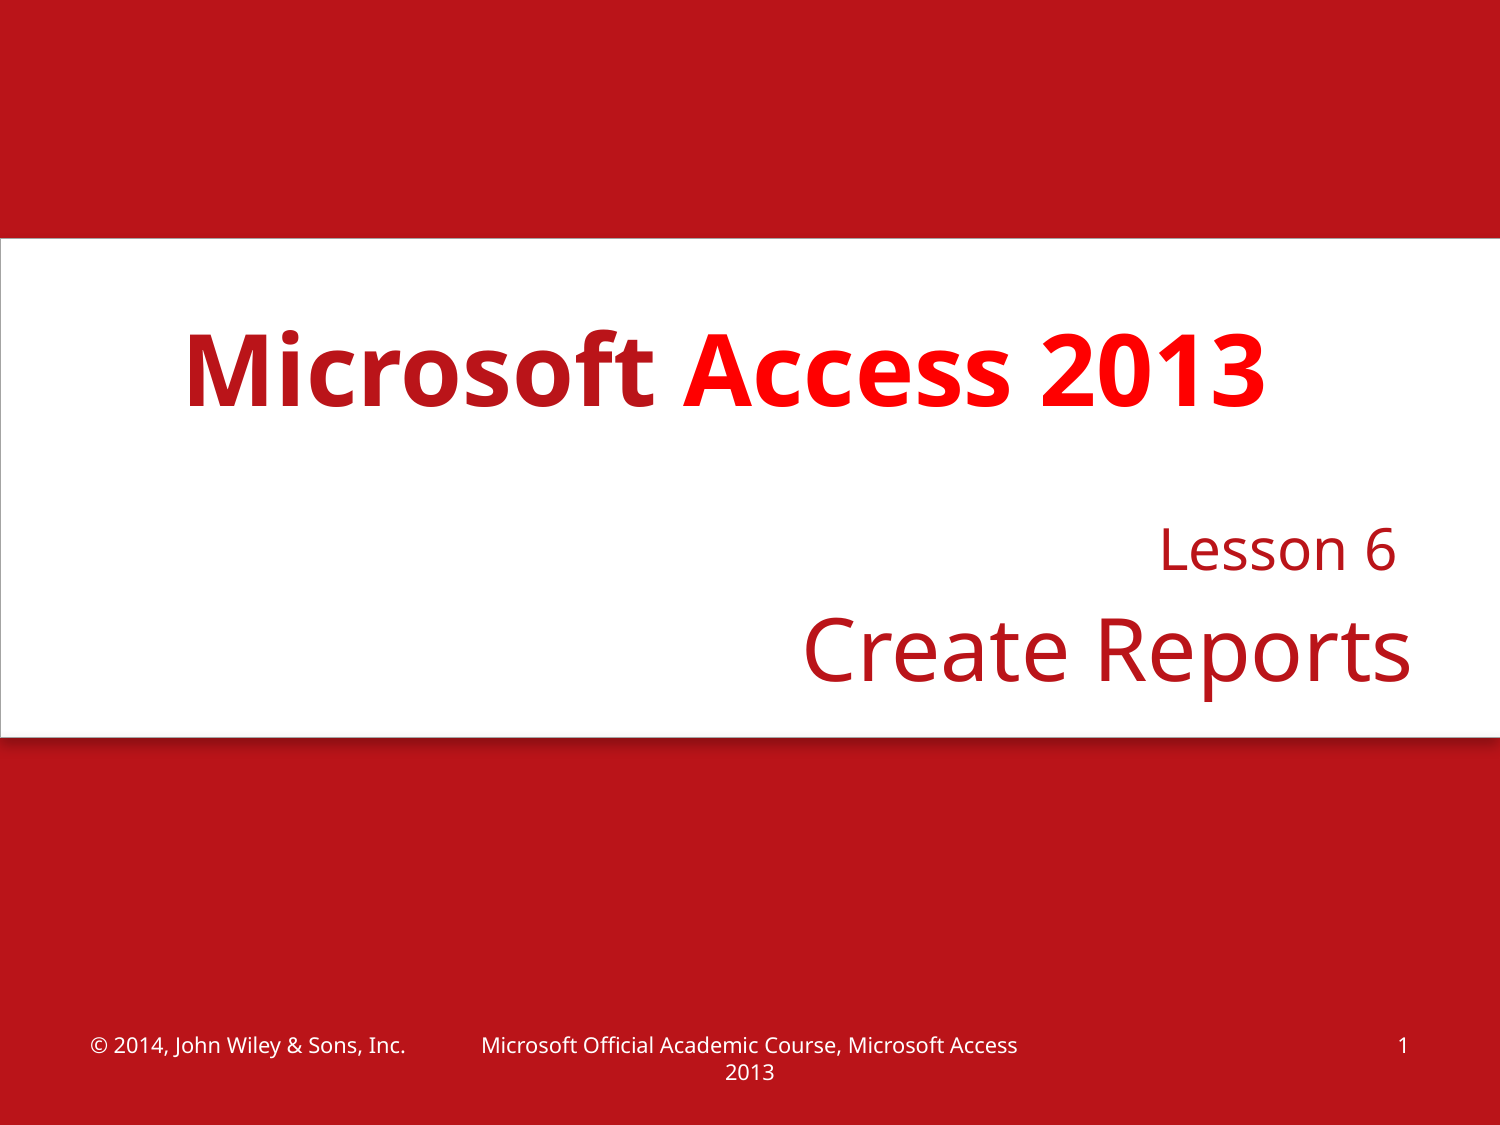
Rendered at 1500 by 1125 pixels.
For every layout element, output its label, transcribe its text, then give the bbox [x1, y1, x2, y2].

slide_number © 2014, John Wiley & Sons, Inc. [74, 1024, 426, 1103]
text_box [0, 235, 1500, 741]
list Lesson 6 [50, 512, 1413, 588]
slide_number 1 [1074, 1024, 1426, 1103]
text_box Microsoft Access 2013 [24, 299, 1425, 448]
text_box [65, 247, 1435, 728]
footer Microsoft Official Academic Course, Microsoft Access 2013 [449, 1024, 1051, 1103]
title Create Reports [20, 558, 1422, 707]
